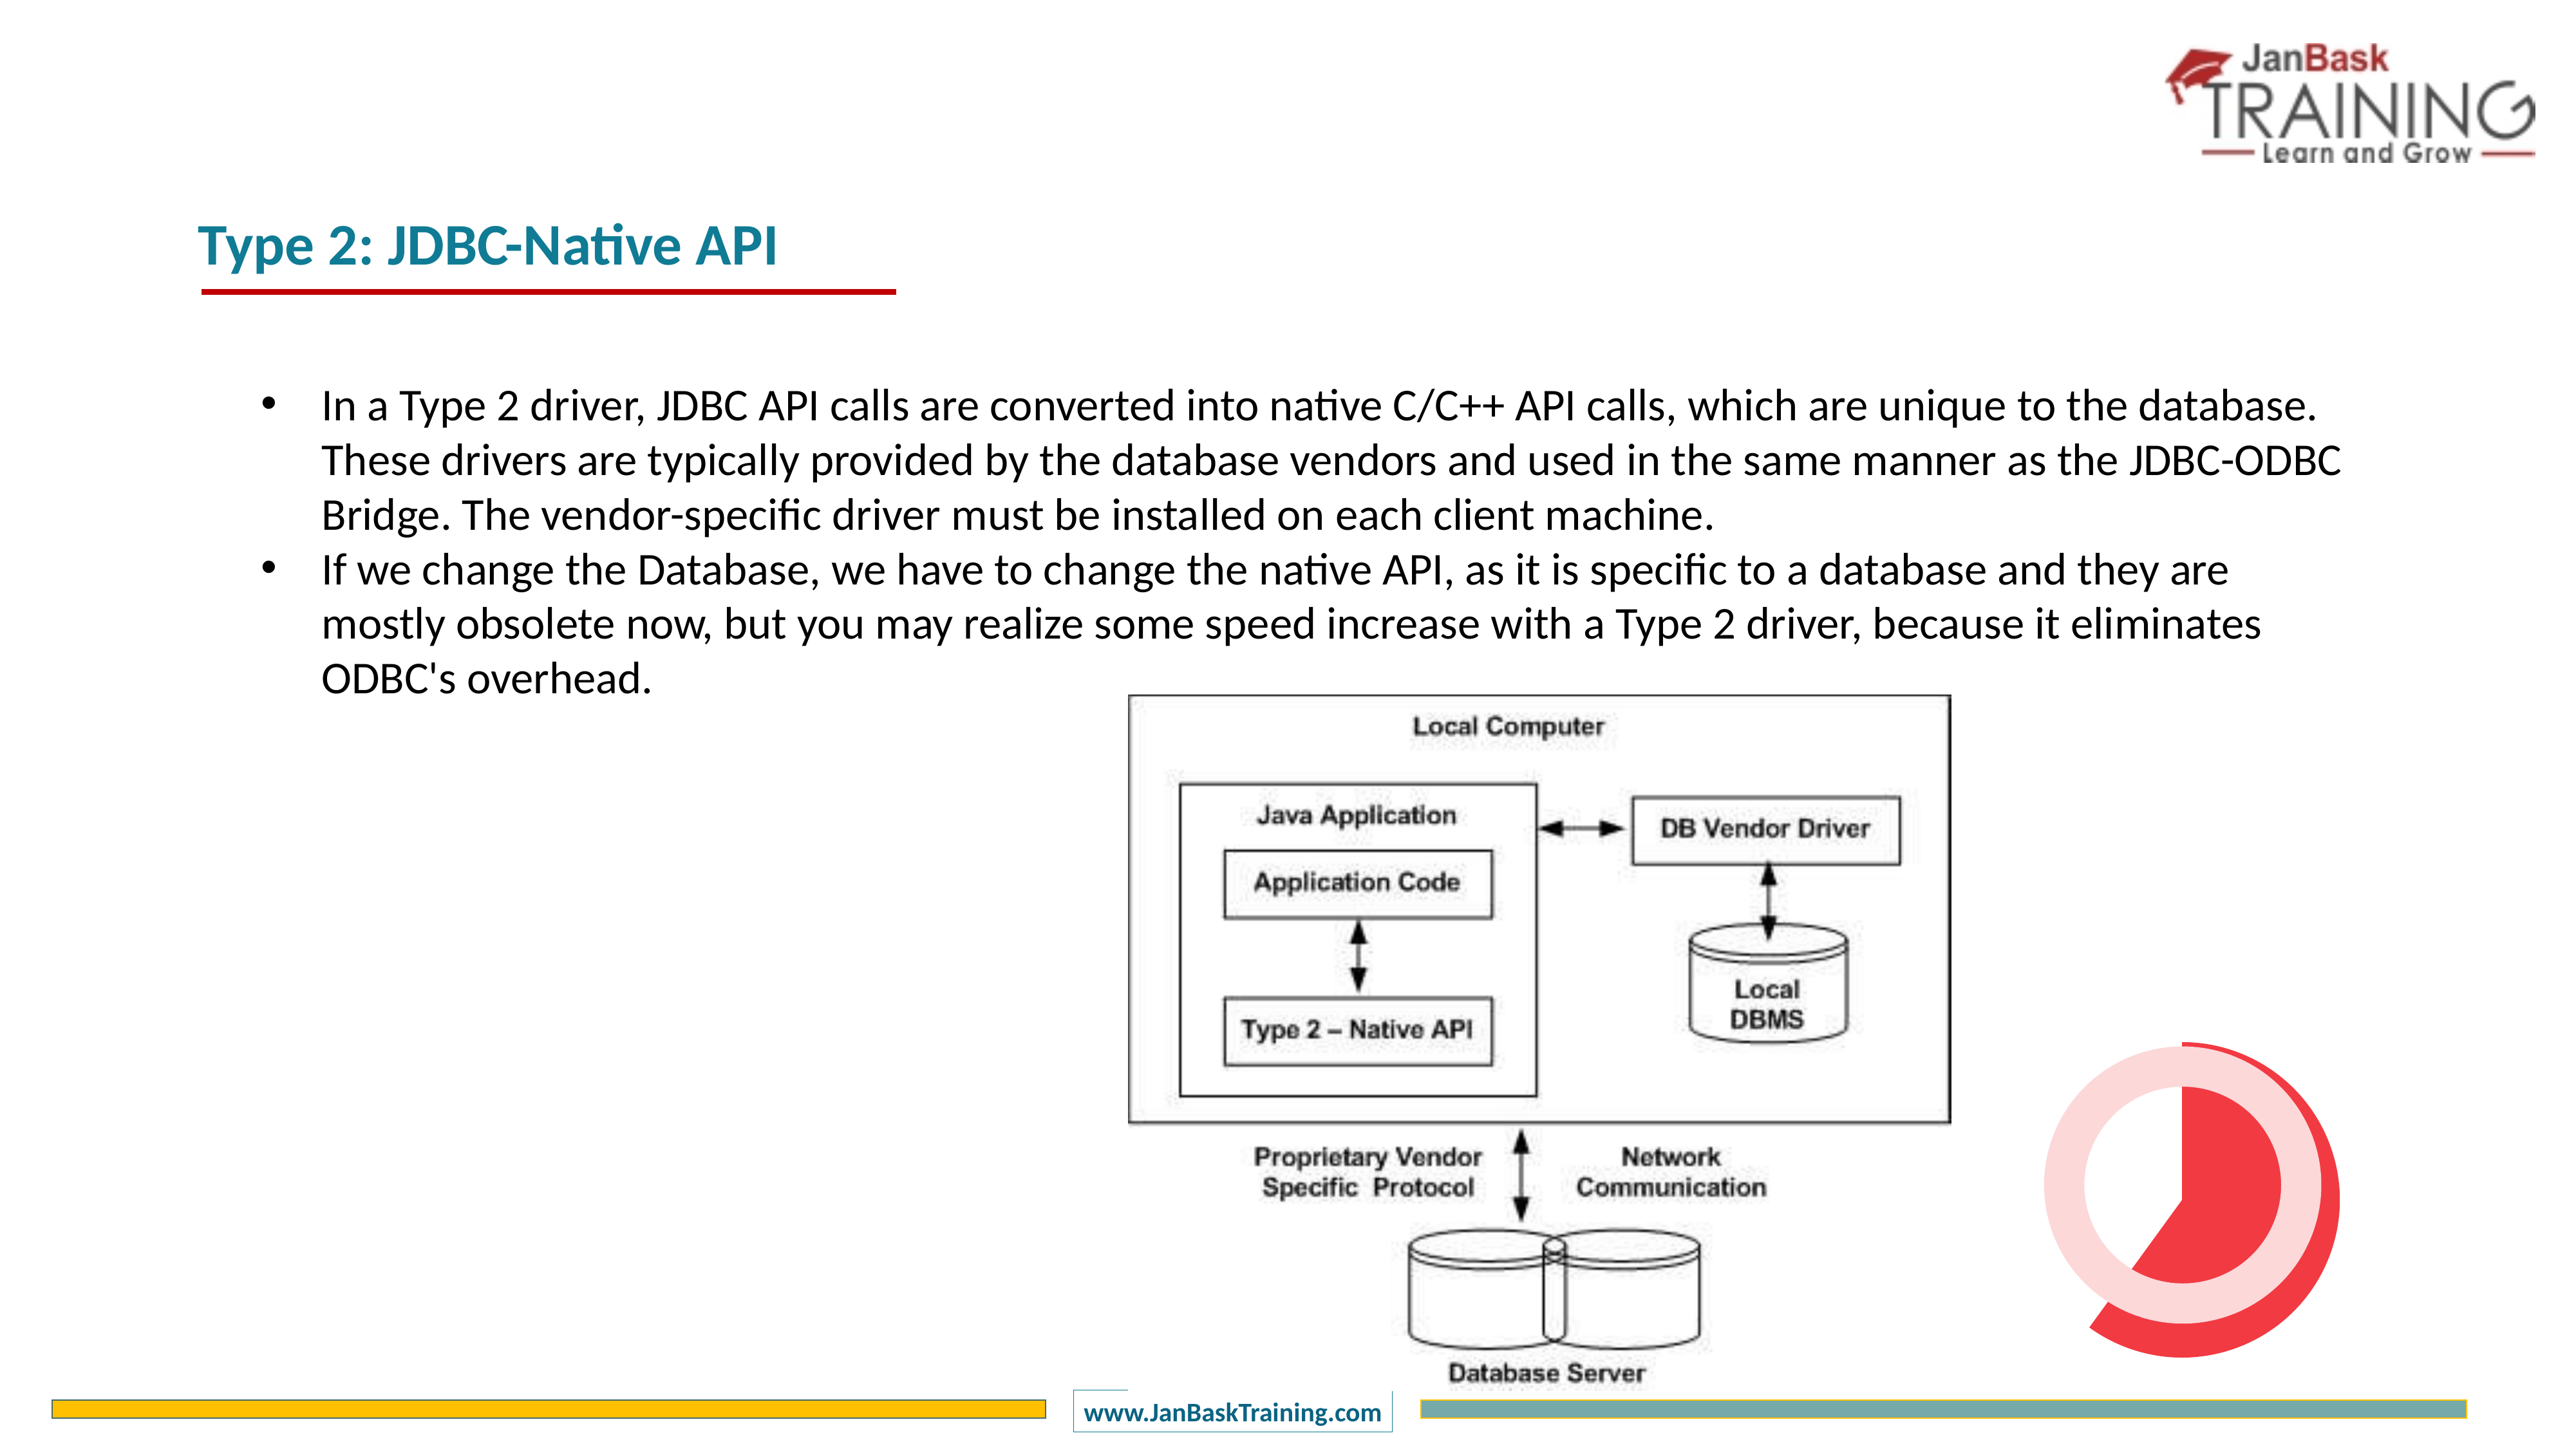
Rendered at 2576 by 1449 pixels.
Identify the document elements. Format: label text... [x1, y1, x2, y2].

text_box In a Type 2 driver, JDBC API calls are converted into native C/C++ API calls, which are unique to the database. These drivers are typically provided by the database vendors and used in the same manner as the JDBC-ODBC Bridge. The vendor-specific driver must be installed on each client machine. If we change the Database, we have to change the native API, as it is specific to a database and they are mostly obsolete now, but you may realize some speed increase with a Type 2 driver, because it eliminates ODBC's overhead. [256, 370, 2367, 708]
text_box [2022, 1040, 2342, 1360]
text_box Type 2: JDBC-Native API [193, 201, 2000, 282]
picture [1128, 695, 1951, 1391]
picture [2165, 43, 2535, 163]
